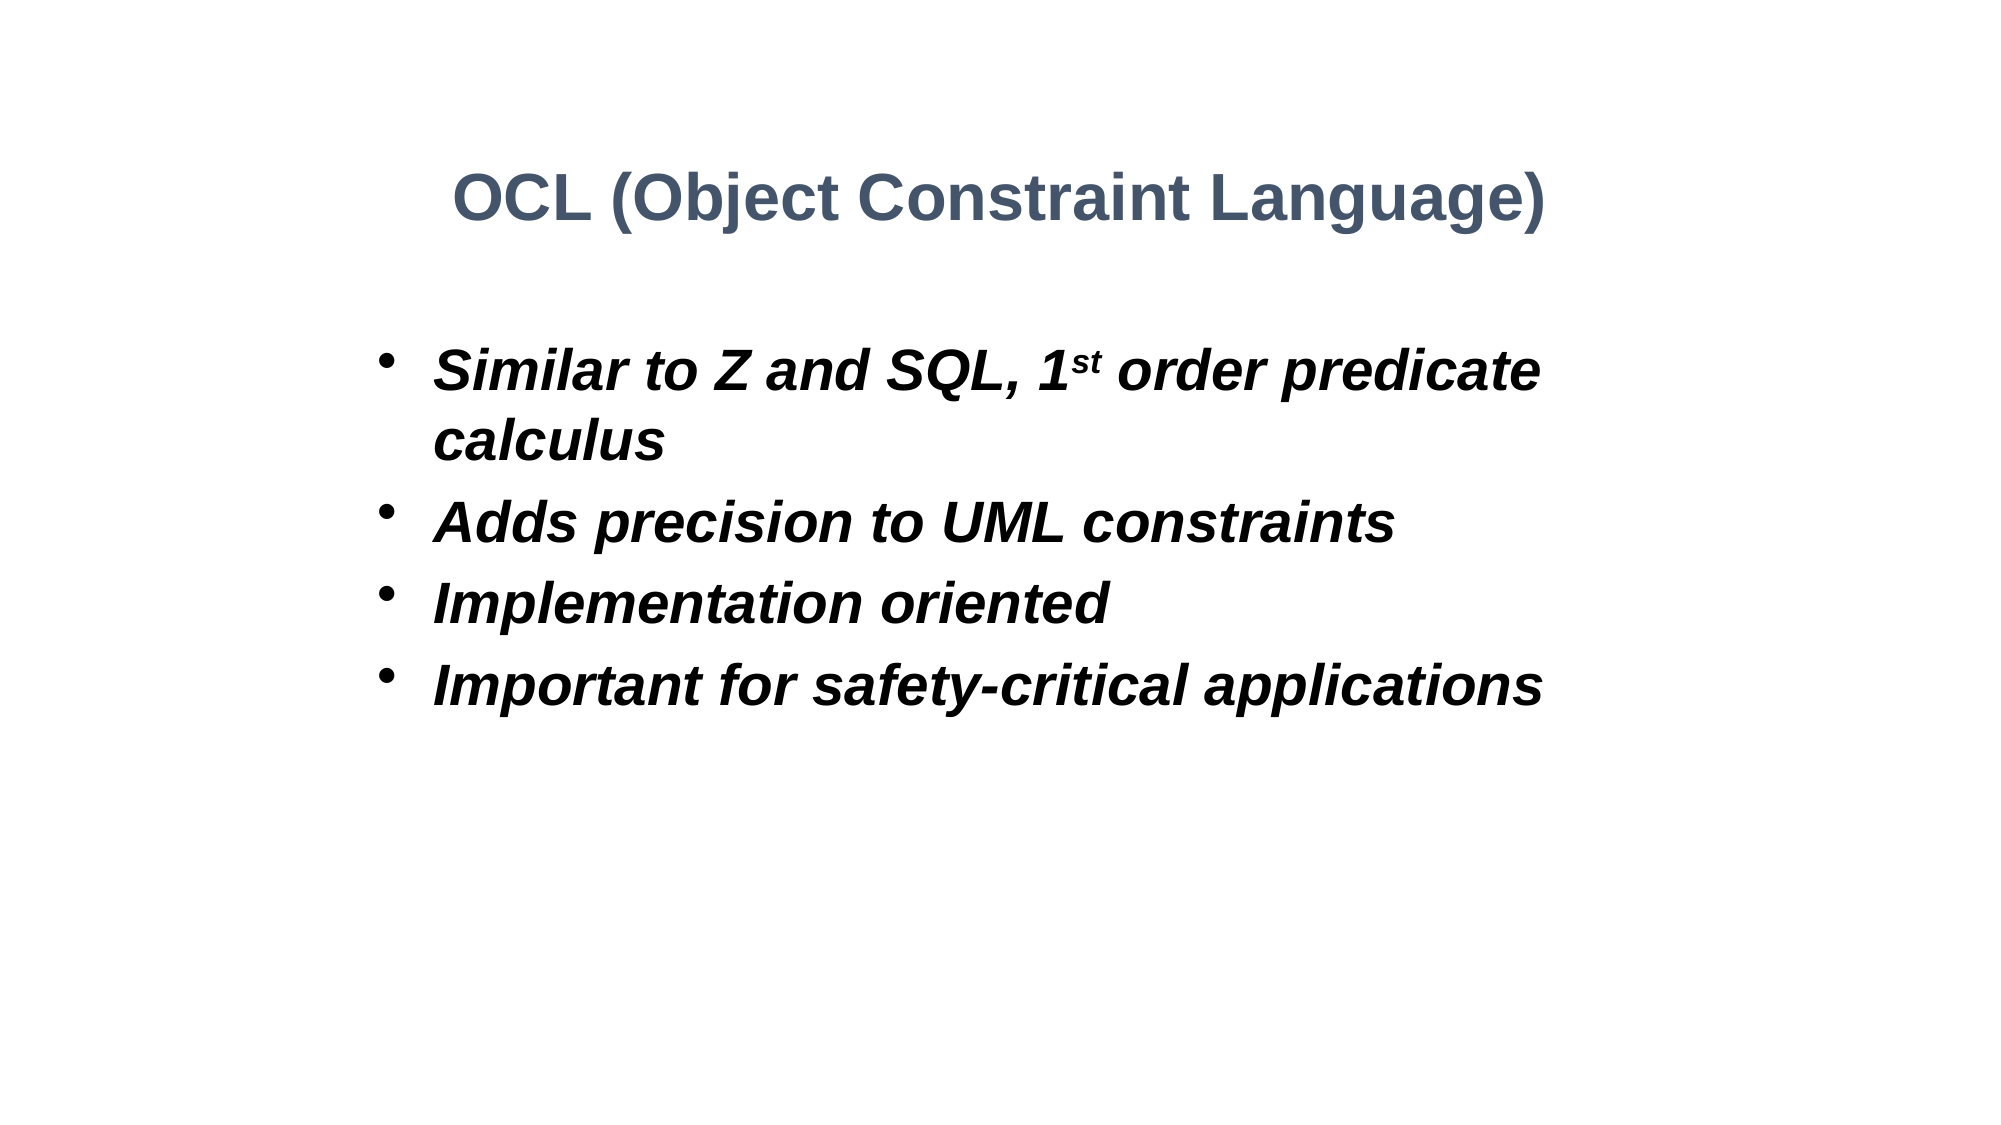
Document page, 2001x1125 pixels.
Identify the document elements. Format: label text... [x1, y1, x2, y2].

text_box OCL (Object Constraint Language) [362, 99, 1638, 288]
text_box Similar to Z and SQL, 1st order predicate calculus Adds precision to UML constraints Implementation oriented Important for safety-critical applications [362, 324, 1638, 1000]
